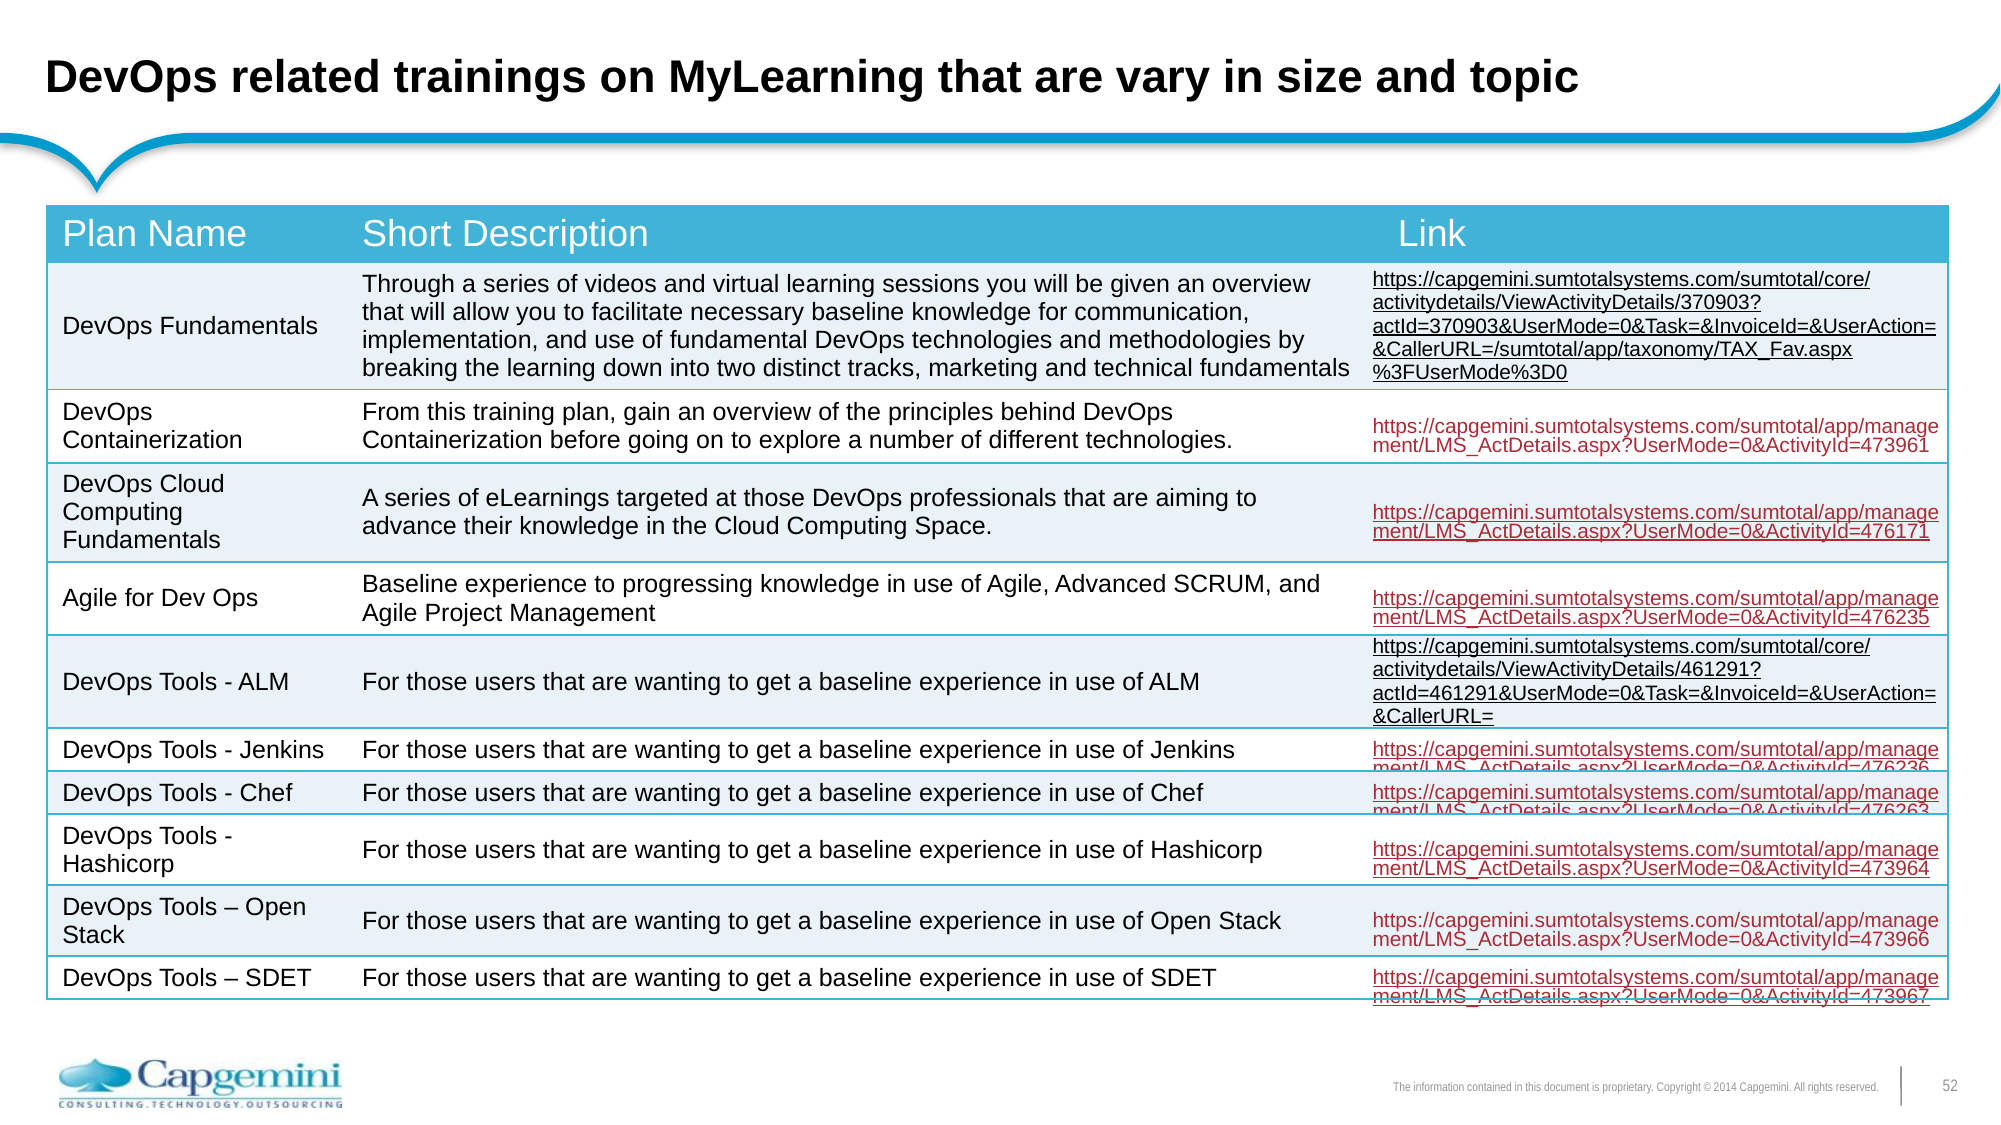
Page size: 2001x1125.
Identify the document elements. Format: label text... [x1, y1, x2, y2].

table_cell https://capgemini.sumtotalsystems.com/sumtotal/app/management/LMS_ActDetails.aspx?UserMode=0&ActivityId=476236 [1373, 729, 1947, 770]
table_cell https://capgemini.sumtotalsystems.com/sumtotal/app/management/LMS_ActDetails.aspx?UserMode=0&ActivityId=476235 [1373, 563, 1947, 634]
table_header Plan Name [48, 206, 347, 262]
table_cell https://capgemini.sumtotalsystems.com/sumtotal/app/management/LMS_ActDetails.aspx?UserMode=0&ActivityId=473966 [1373, 886, 1947, 955]
table_cell https://capgemini.sumtotalsystems.com/sumtotal/app/management/LMS_ActDetails.aspx?UserMode=0&ActivityId=476263 [1373, 772, 1947, 813]
table_cell For those users that are wanting to get a baseline experience in use of Hashicorp [347, 815, 1373, 884]
title DevOps related trainings on MyLearning that are vary in size and topic [0, 3, 1931, 140]
table_cell Agile for Dev Ops [48, 563, 347, 634]
table_cell DevOps Fundamentals [48, 263, 347, 389]
table_cell https://capgemini.sumtotalsystems.com/sumtotal/core/activitydetails/ViewActivityDetails/370903?actId=370903&UserMode=0&Task=&InvoiceId=&UserAction=&CallerURL=/sumtotal/app/taxonomy/TAX_Fav.aspx%3FUserMode%3D0 [1373, 263, 1947, 389]
table_cell Baseline experience to progressing knowledge in use of Agile, Advanced SCRUM, and Agile Project Management [347, 563, 1373, 634]
table_cell DevOps Tools - Jenkins [48, 729, 347, 770]
table_cell Through a series of videos and virtual learning sessions you will be given an overview that will allow you to facilitate necessary baseline knowledge for communication, implementation, and use of fundamental DevOps technologies and methodologies by breaking the learning down into two distinct tracks, marketing and technical fundamentals [347, 263, 1373, 389]
table_cell From this training plan, gain an overview of the principles behind DevOps Containerization before going on to explore a number of different technologies. [347, 390, 1373, 462]
table_cell DevOps Tools – Open Stack [48, 886, 347, 955]
table_cell DevOps Tools – SDET [48, 957, 347, 998]
table_cell DevOps Tools - ALM [48, 636, 347, 727]
table_cell For those users that are wanting to get a baseline experience in use of Chef [347, 772, 1373, 813]
table_header Short Description [347, 206, 1373, 262]
table_cell For those users that are wanting to get a baseline experience in use of ALM [347, 636, 1373, 727]
table_cell https://capgemini.sumtotalsystems.com/sumtotal/app/management/LMS_ActDetails.aspx?UserMode=0&ActivityId=473967 [1373, 957, 1947, 998]
picture [59, 1058, 342, 1108]
table_cell https://capgemini.sumtotalsystems.com/sumtotal/app/management/LMS_ActDetails.aspx?UserMode=0&ActivityId=473964 [1373, 815, 1947, 884]
table_cell For those users that are wanting to get a baseline experience in use of Open Stack [347, 886, 1373, 955]
table_cell A series of eLearnings targeted at those DevOps professionals that are aiming to advance their knowledge in the Cloud Computing Space. [347, 464, 1373, 561]
table_cell For those users that are wanting to get a baseline experience in use of SDET [347, 957, 1373, 998]
table_cell https://capgemini.sumtotalsystems.com/sumtotal/app/management/LMS_ActDetails.aspx?UserMode=0&ActivityId=476171 [1373, 464, 1947, 561]
table_cell DevOps Tools - Hashicorp [48, 815, 347, 884]
table_cell DevOps Containerization [48, 390, 347, 462]
table_cell DevOps Tools - Chef [48, 772, 347, 813]
table_cell DevOps Cloud Computing Fundamentals [48, 464, 347, 561]
table_cell https://capgemini.sumtotalsystems.com/sumtotal/core/activitydetails/ViewActivityDetails/461291?actId=461291&UserMode=0&Task=&InvoiceId=&UserAction=&CallerURL= [1373, 636, 1947, 727]
table_cell https://capgemini.sumtotalsystems.com/sumtotal/app/management/LMS_ActDetails.aspx?UserMode=0&ActivityId=473961 [1373, 390, 1947, 462]
table_cell For those users that are wanting to get a baseline experience in use of Jenkins [347, 729, 1373, 770]
table_header Link [1373, 206, 1947, 262]
